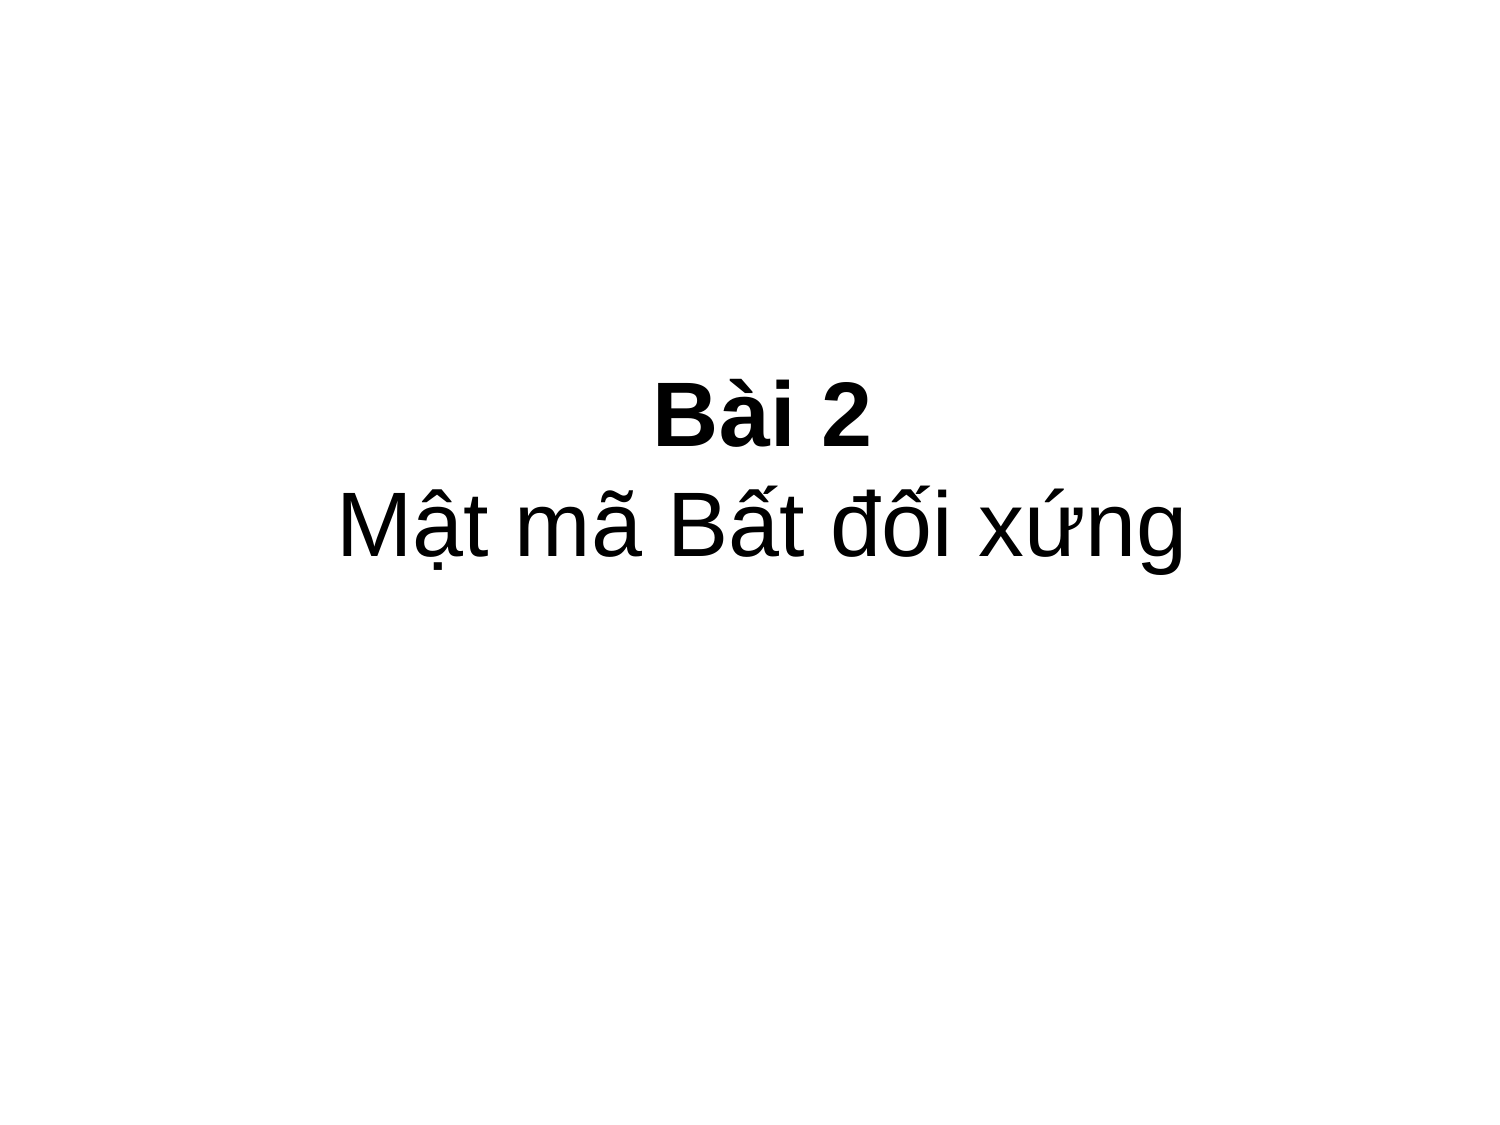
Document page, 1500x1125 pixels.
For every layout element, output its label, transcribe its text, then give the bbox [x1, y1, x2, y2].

title Bài 2 Mật mã Bất đối xứng [125, 224, 1400, 704]
